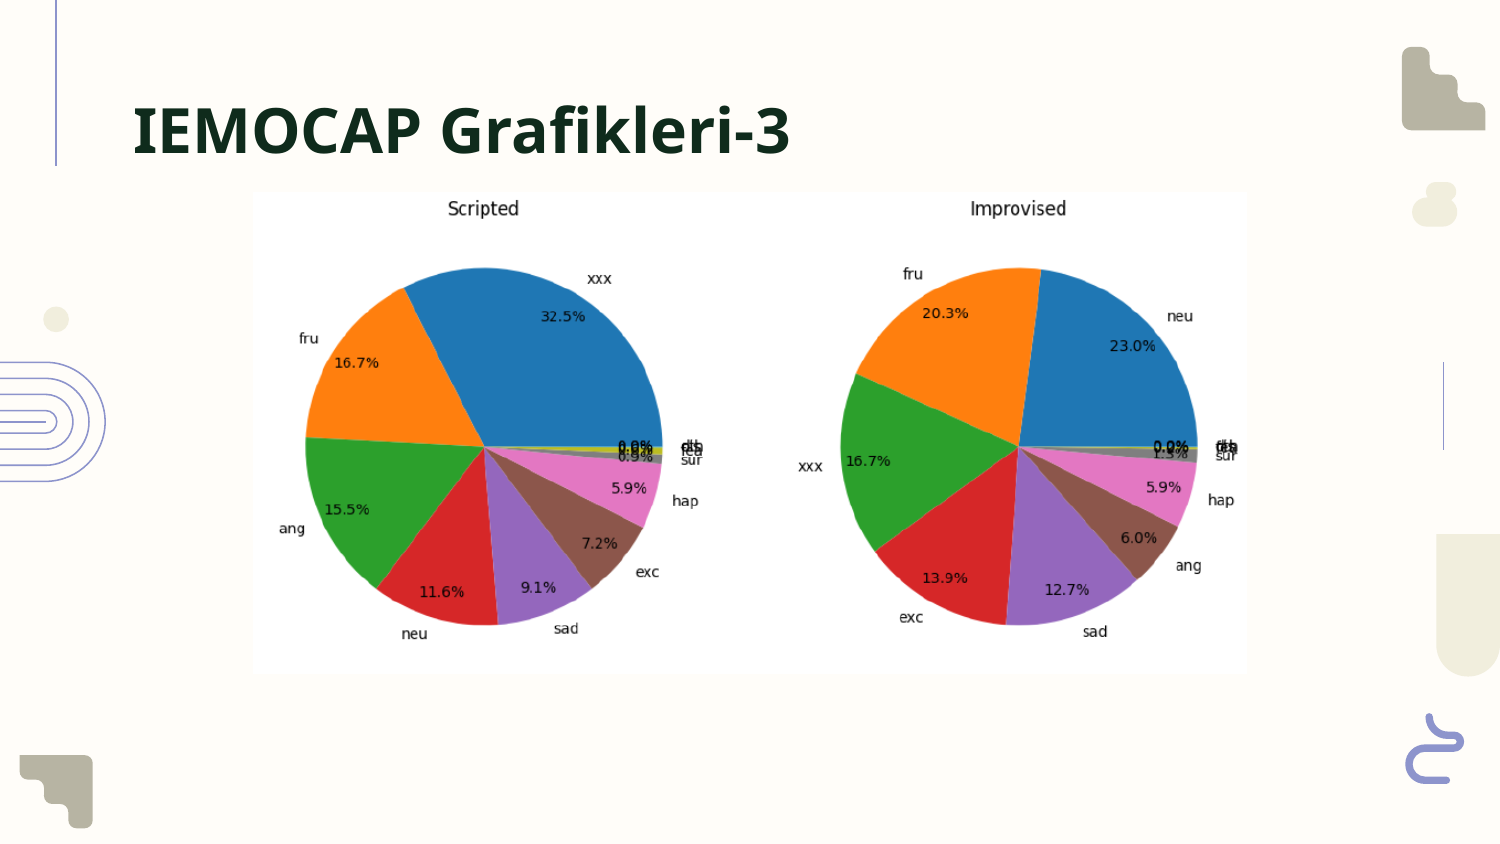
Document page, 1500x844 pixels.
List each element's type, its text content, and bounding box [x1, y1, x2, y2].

picture [252, 192, 1248, 675]
title IEMOCAP Grafikleri-3 [118, 76, 1382, 181]
